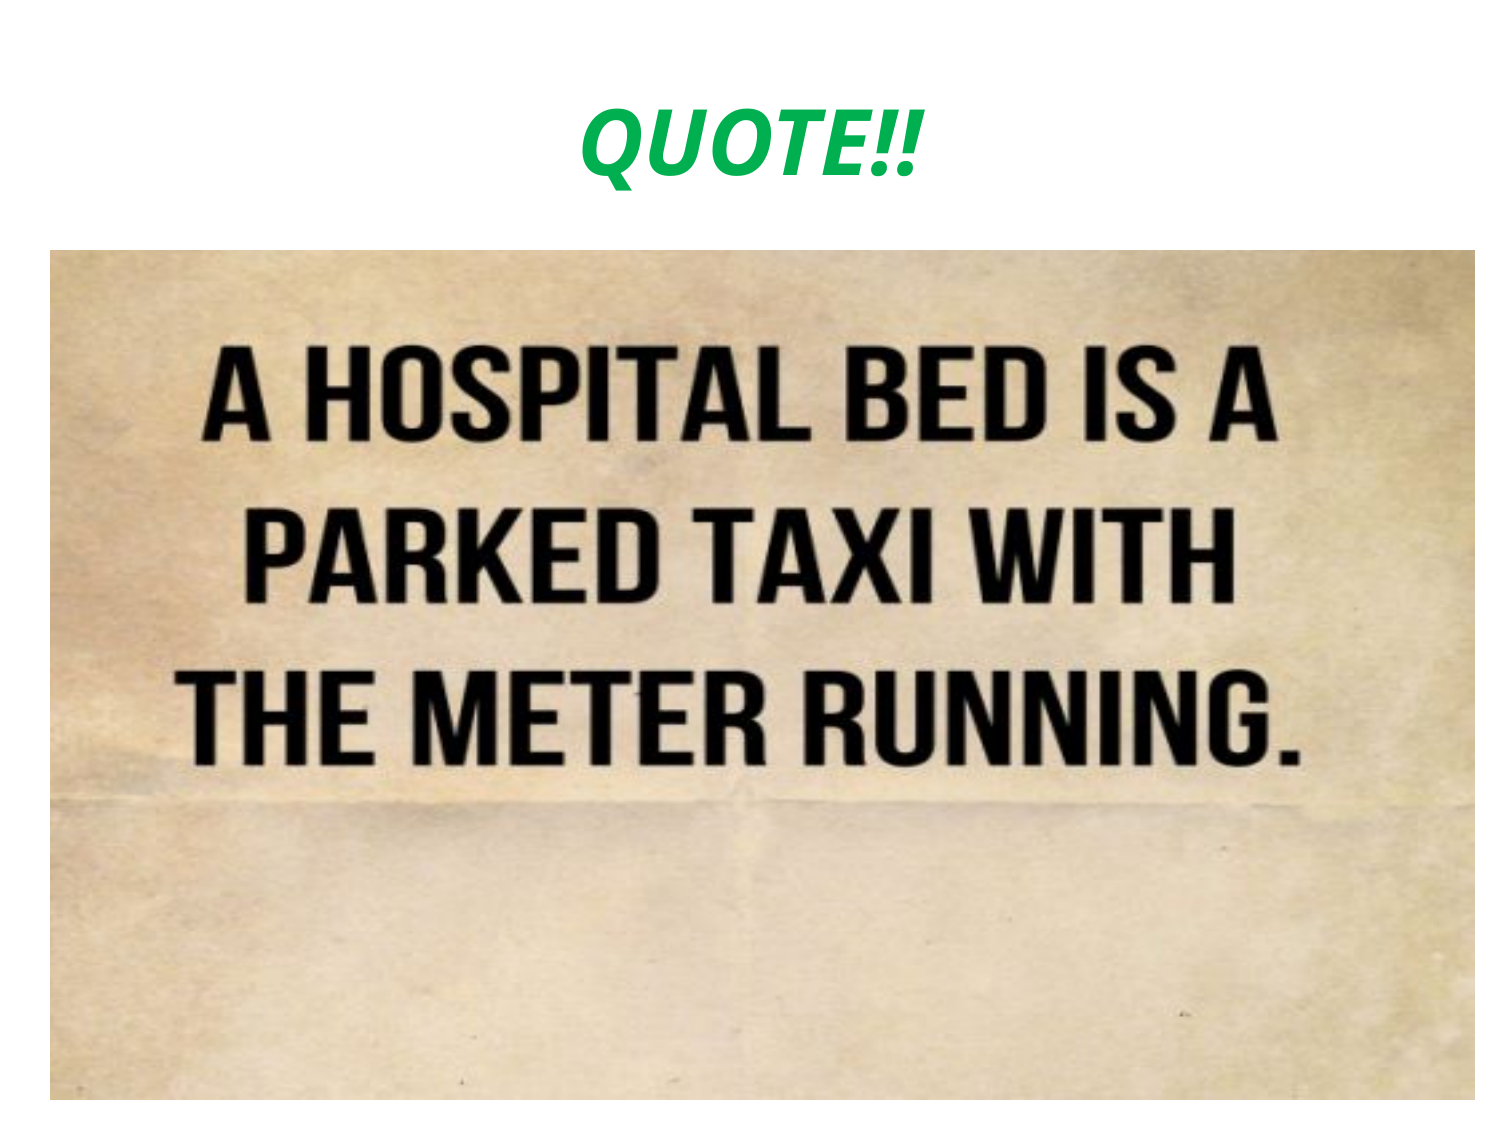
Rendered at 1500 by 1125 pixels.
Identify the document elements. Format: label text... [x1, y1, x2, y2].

picture [49, 250, 1476, 1101]
title QUOTE!! [75, 45, 1425, 233]
